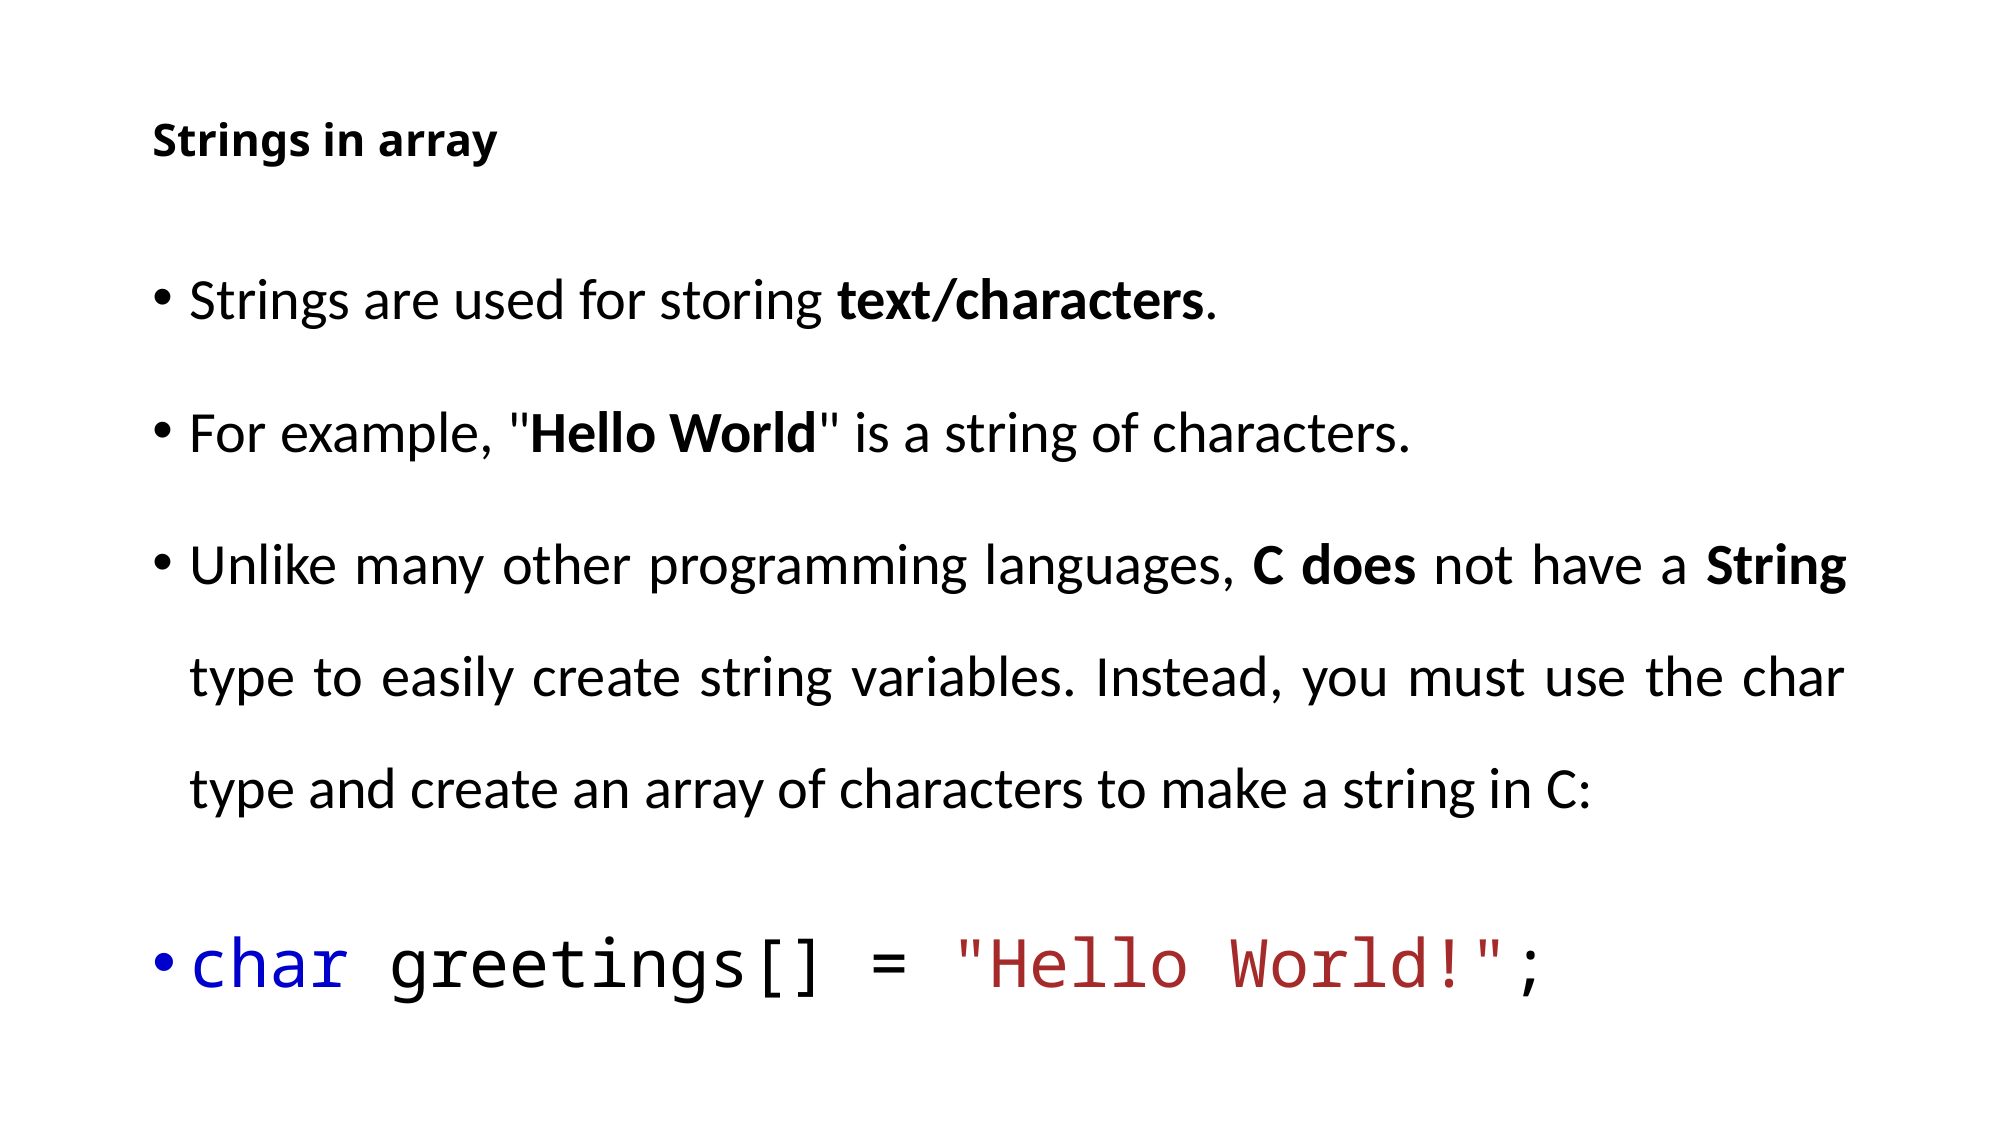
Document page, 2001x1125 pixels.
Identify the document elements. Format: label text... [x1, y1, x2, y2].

list Strings are used for storing text/characters. For example, "Hello World" is a string of characters. Unlike many other programming languages, C does not have a String type to easily create string variables. Instead, you must use the char type and create an array of characters to make a string in C: char greetings[] = "Hello World!"; [137, 212, 1863, 1014]
title Strings in array [137, 59, 1863, 212]
